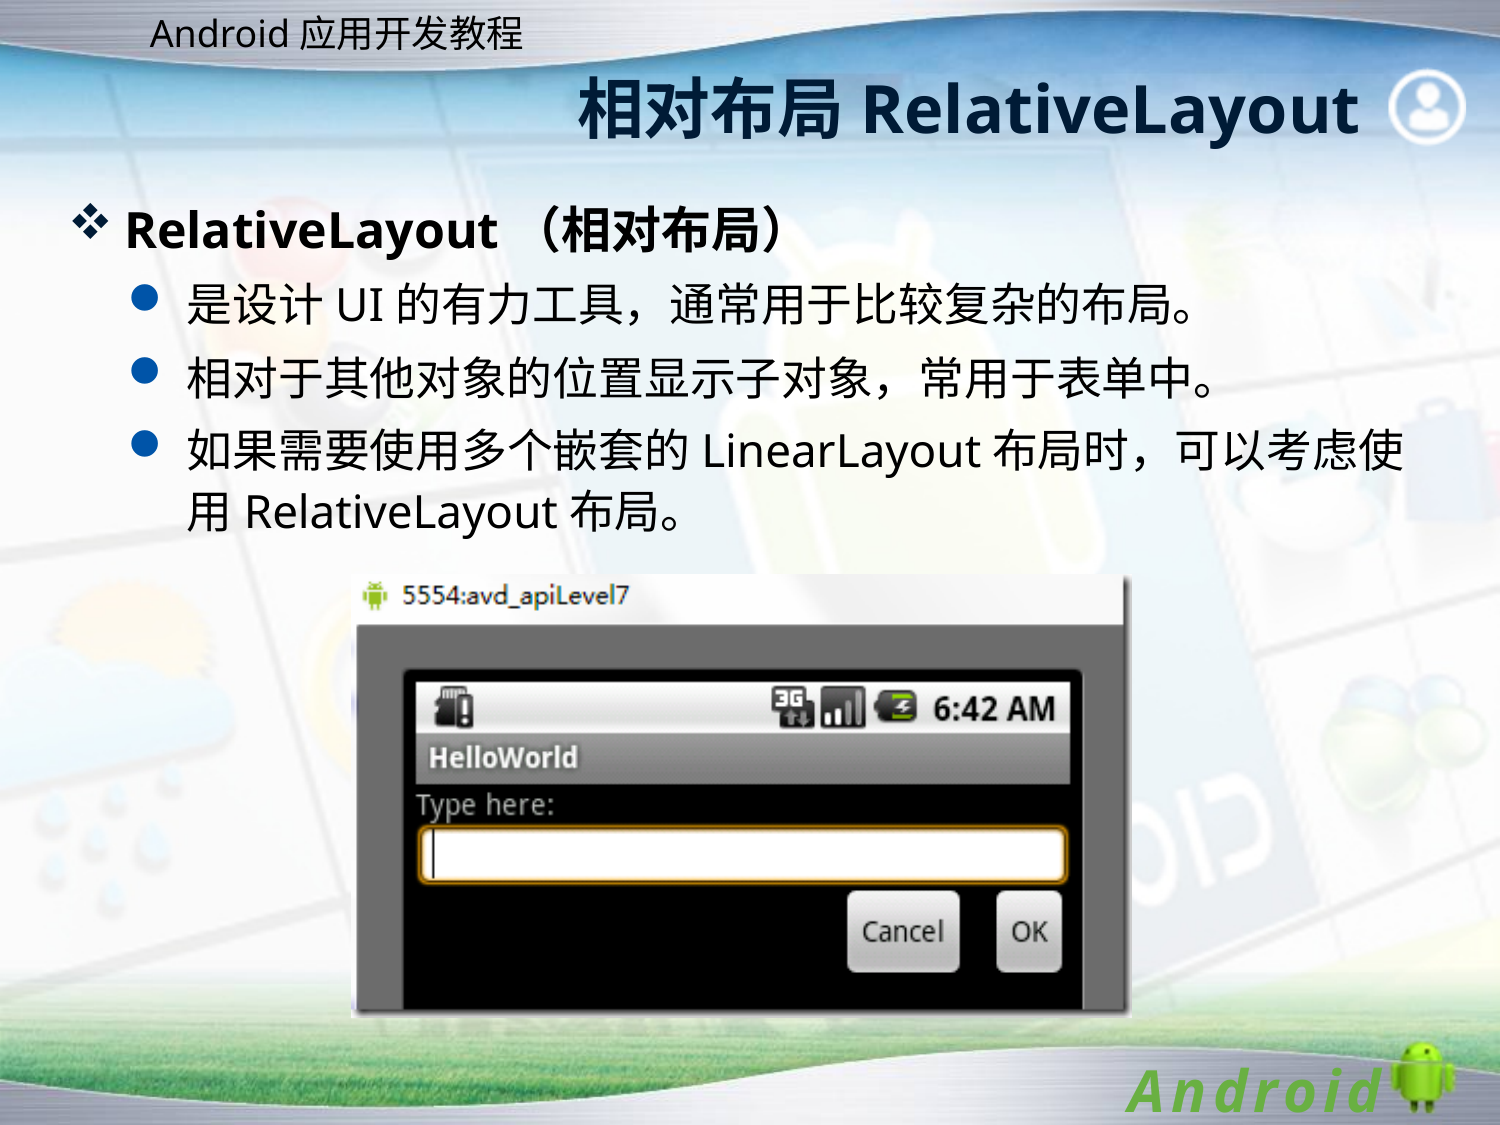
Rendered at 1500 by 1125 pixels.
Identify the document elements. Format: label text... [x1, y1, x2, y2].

list RelativeLayout（相对布局） 是设计UI的有力工具，通常用于比较复杂的布局。 相对于其他对象的位置显示子对象，常用于表单中。 如果需要使用多个嵌套的LinearLayout布局时，可以考虑使用RelativeLayout布局。 [52, 184, 1460, 1024]
title 相对布局RelativeLayout [213, 66, 1377, 147]
picture [0, 1, 1500, 1125]
